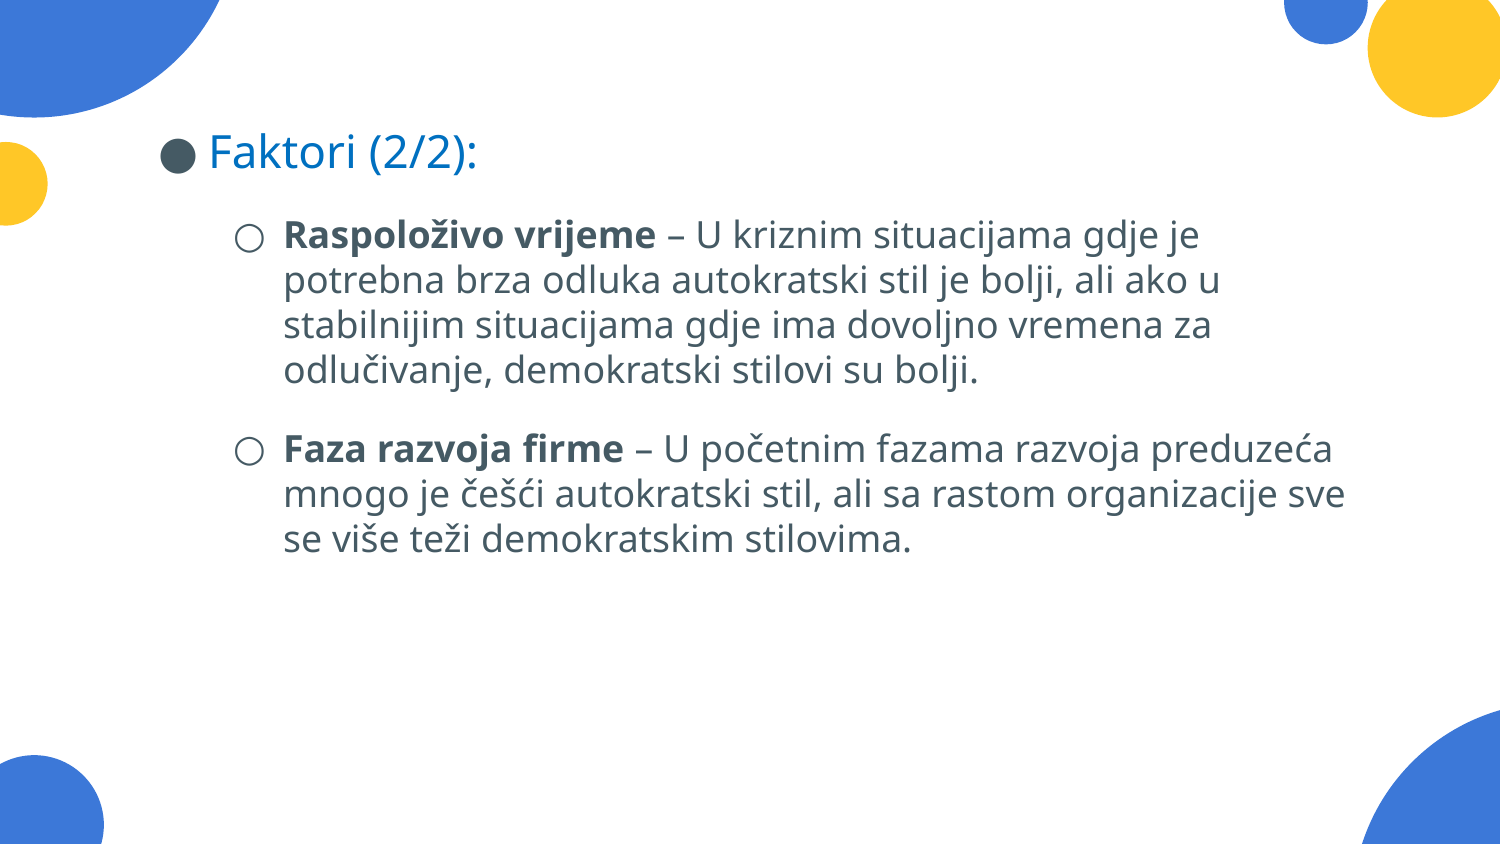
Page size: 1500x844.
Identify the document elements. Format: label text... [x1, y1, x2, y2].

list Faktori (2/2): Raspoloživo vrijeme – U kriznim situacijama gdje je potrebna brza odluka autokratski stil je bolji, ali ako u stabilnijim situacijama gdje ima dovoljno vremena za odlučivanje, demokratski stilovi su bolji. Faza razvoja firme – U početnim fazama razvoja preduzeća mnogo je češći autokratski stil, ali sa rastom organizacije sve se više teži demokratskim stilovima. [118, 108, 1382, 756]
